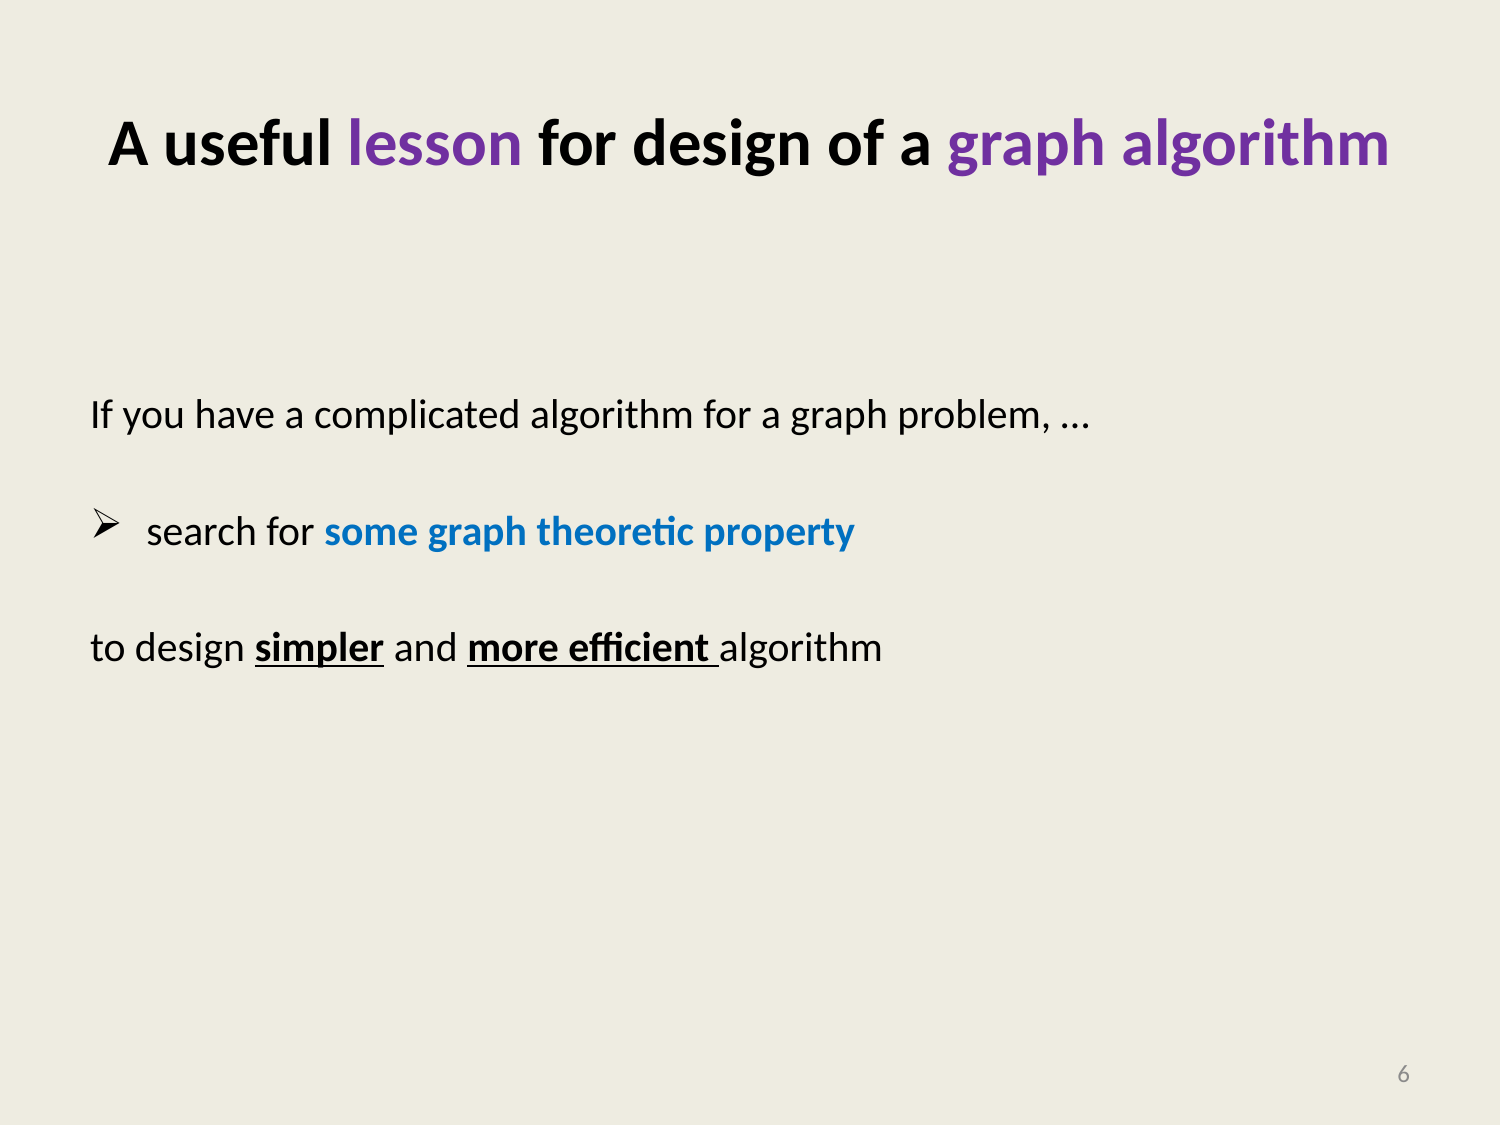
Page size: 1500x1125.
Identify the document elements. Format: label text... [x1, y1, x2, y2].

title A useful lesson for design of a graph algorithm [75, 45, 1425, 233]
list If you have a complicated algorithm for a graph problem, … search for some graph theoretic property to design simpler and more efficient algorithm [75, 262, 1425, 1005]
slide_number 6 [1074, 1042, 1425, 1103]
